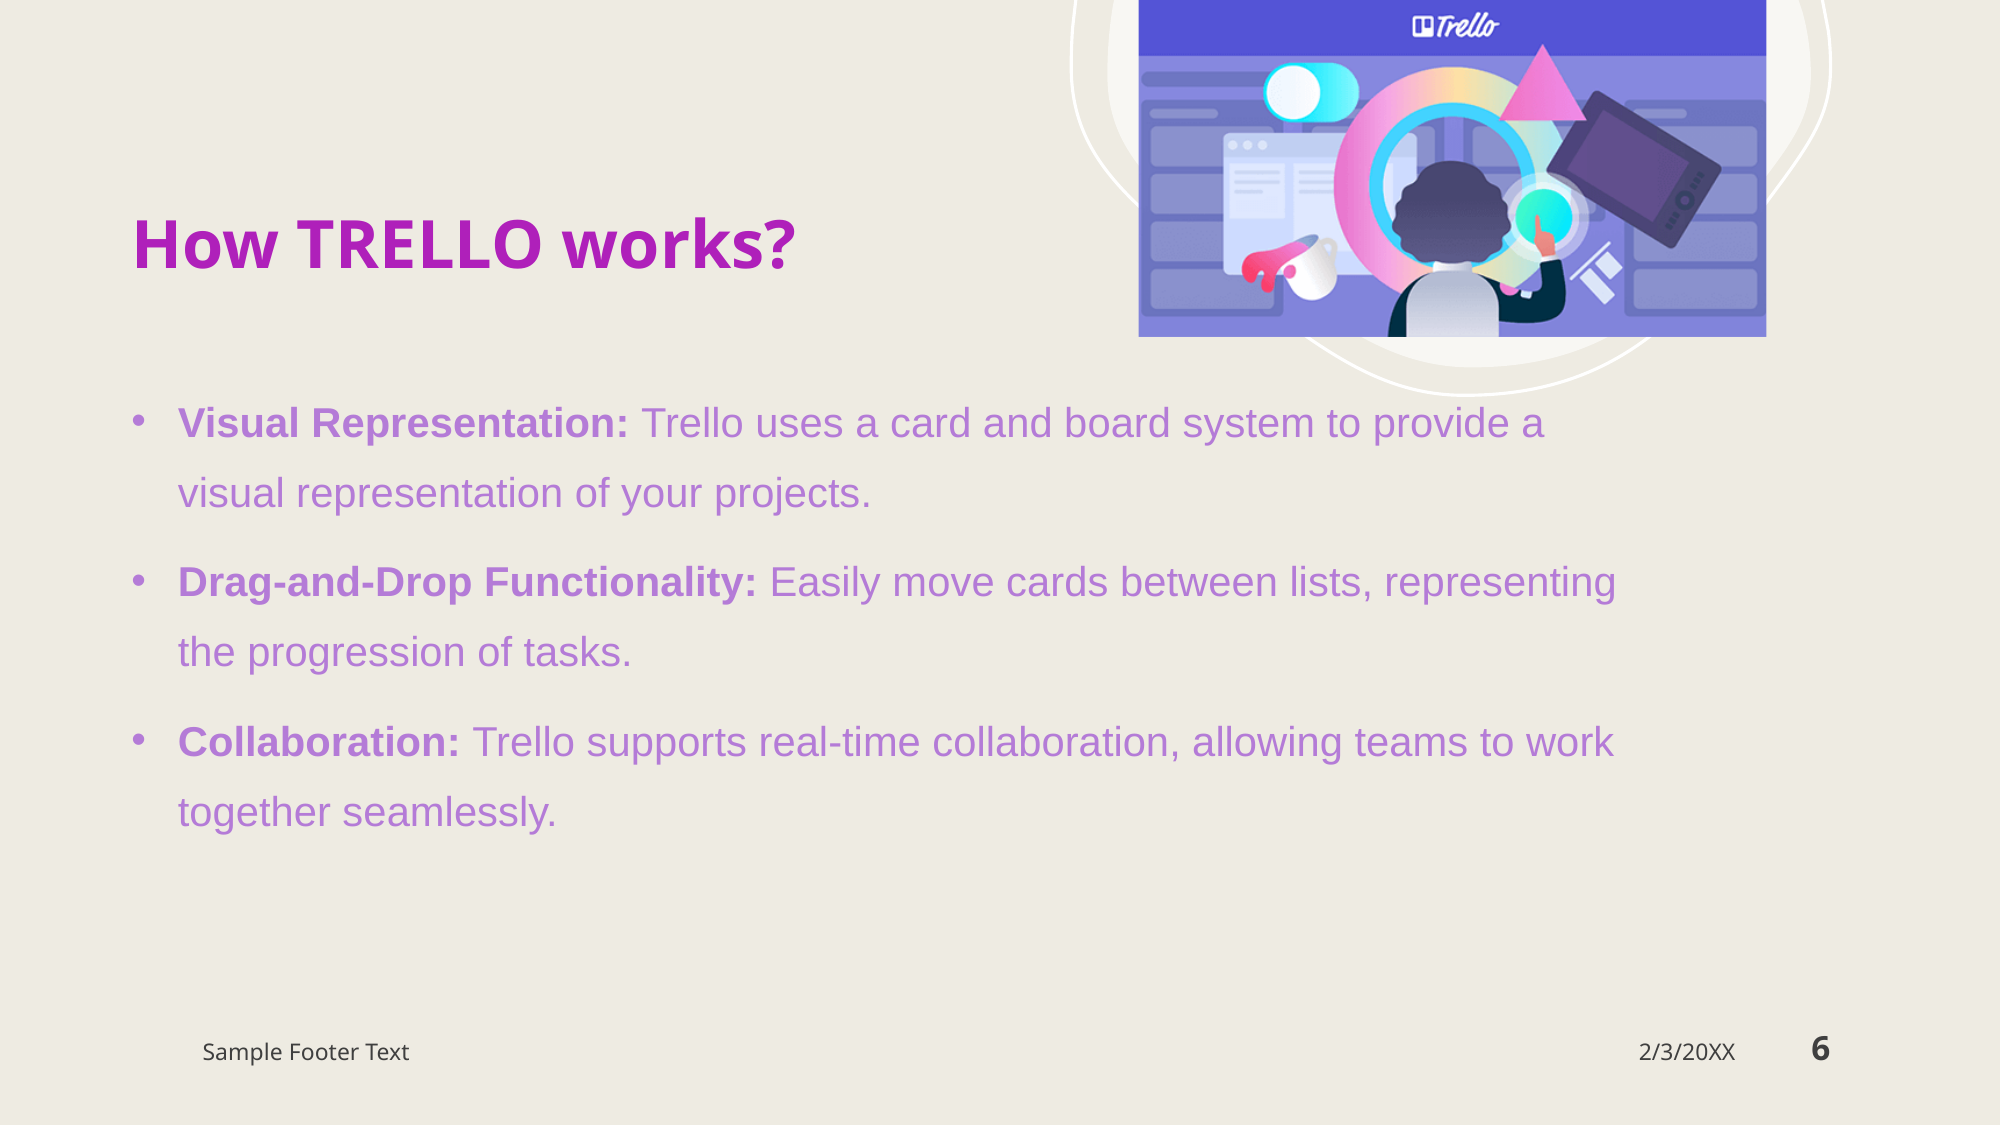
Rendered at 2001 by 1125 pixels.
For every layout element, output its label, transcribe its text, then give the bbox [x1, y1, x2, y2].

footer Sample Footer Text [184, 1012, 1115, 1088]
slide_number ‹#› [1757, 1012, 1885, 1088]
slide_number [1287, 1012, 1754, 1088]
picture [1138, 0, 1767, 337]
list Visual Representation: Trello uses a card and board system to provide a visual representation of your projects. Drag-and-Drop Functionality: Easily move cards between lists, representing the progression of tasks. Collaboration: Trello supports real-time collaboration, allowing teams to work together seamlessly. [113, 357, 1652, 987]
title How TRELLO works? [113, 76, 1133, 298]
